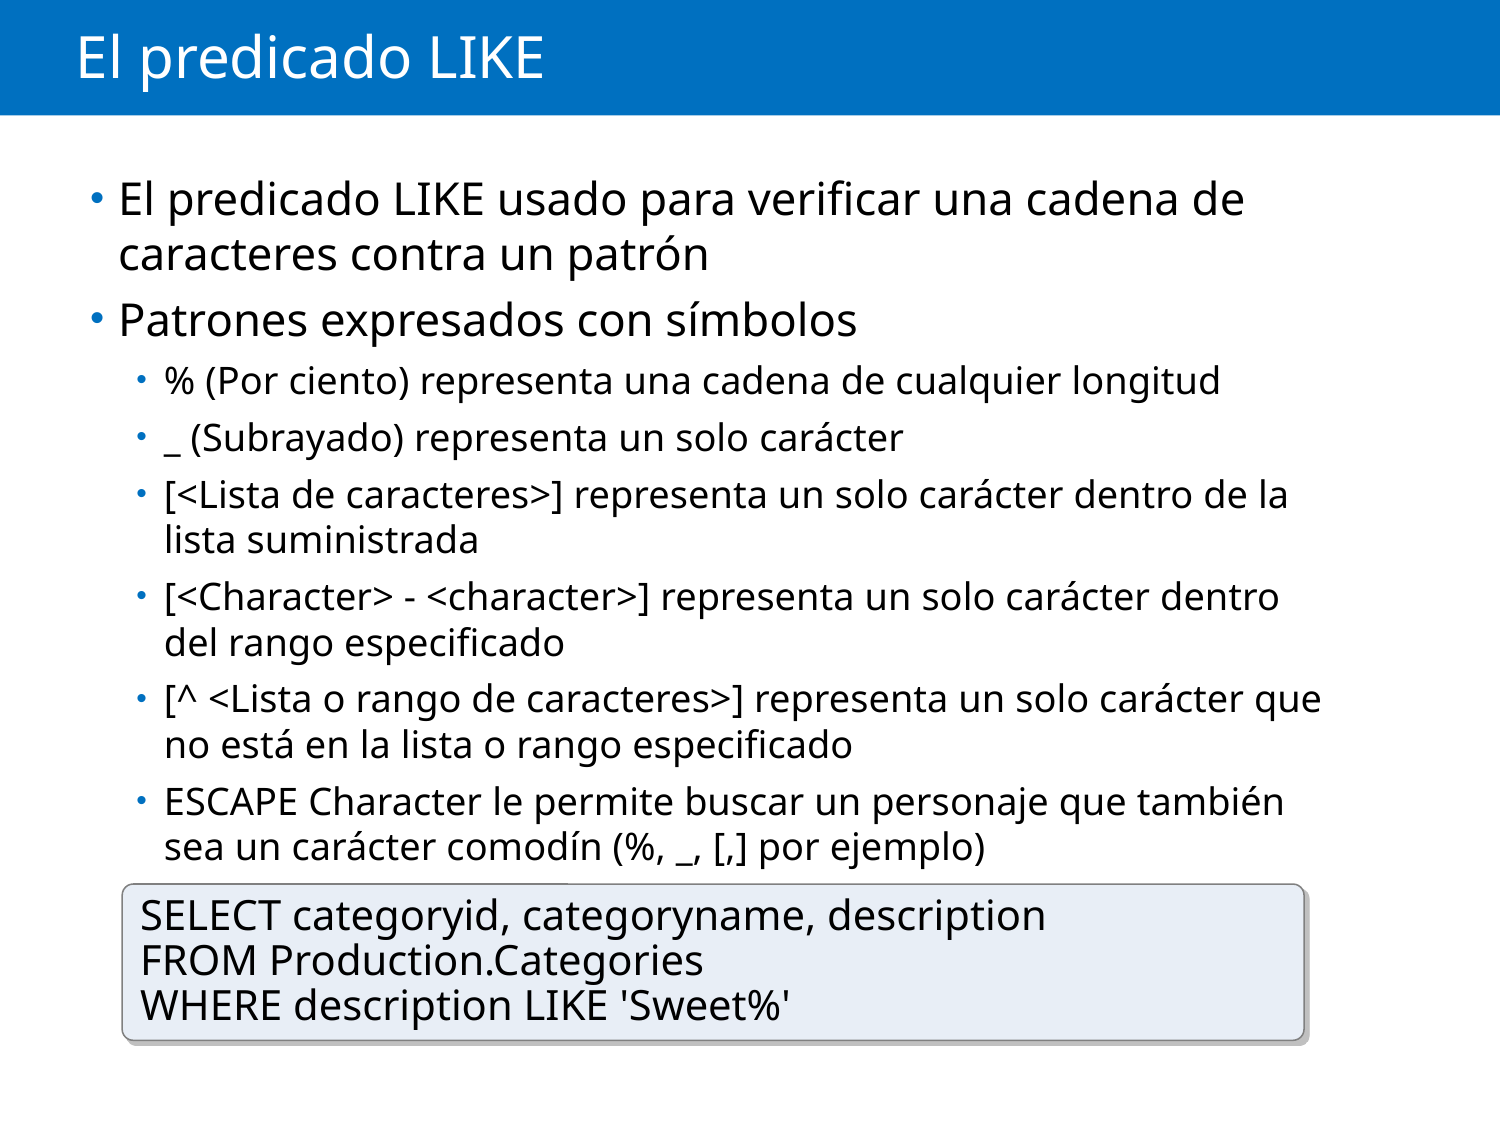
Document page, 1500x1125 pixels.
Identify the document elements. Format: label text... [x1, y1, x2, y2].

text_box SELECT categoryid, categoryname, description FROM Production.Categories WHERE description LIKE 'Sweet%' [122, 883, 1305, 1041]
title El predicado LIKE [75, 0, 1351, 122]
text_box El predicado LIKE usado para verificar una cadena de caracteres contra un patrón Patrones expresados con símbolos % (Por ciento) representa una cadena de cualquier longitud _ (Subrayado) representa un solo carácter [<Lista de caracteres>] representa un solo carácter dentro de la lista suministrada [<Character> - <character>] representa un solo carácter dentro del rango especificado [^ <Lista o rango de caracteres>] representa un solo carácter que no está en la lista o rango especificado ESCAPE Character le permite buscar un personaje que también sea un carácter comodín (%, _, [,] por ejemplo) [75, 162, 1347, 883]
